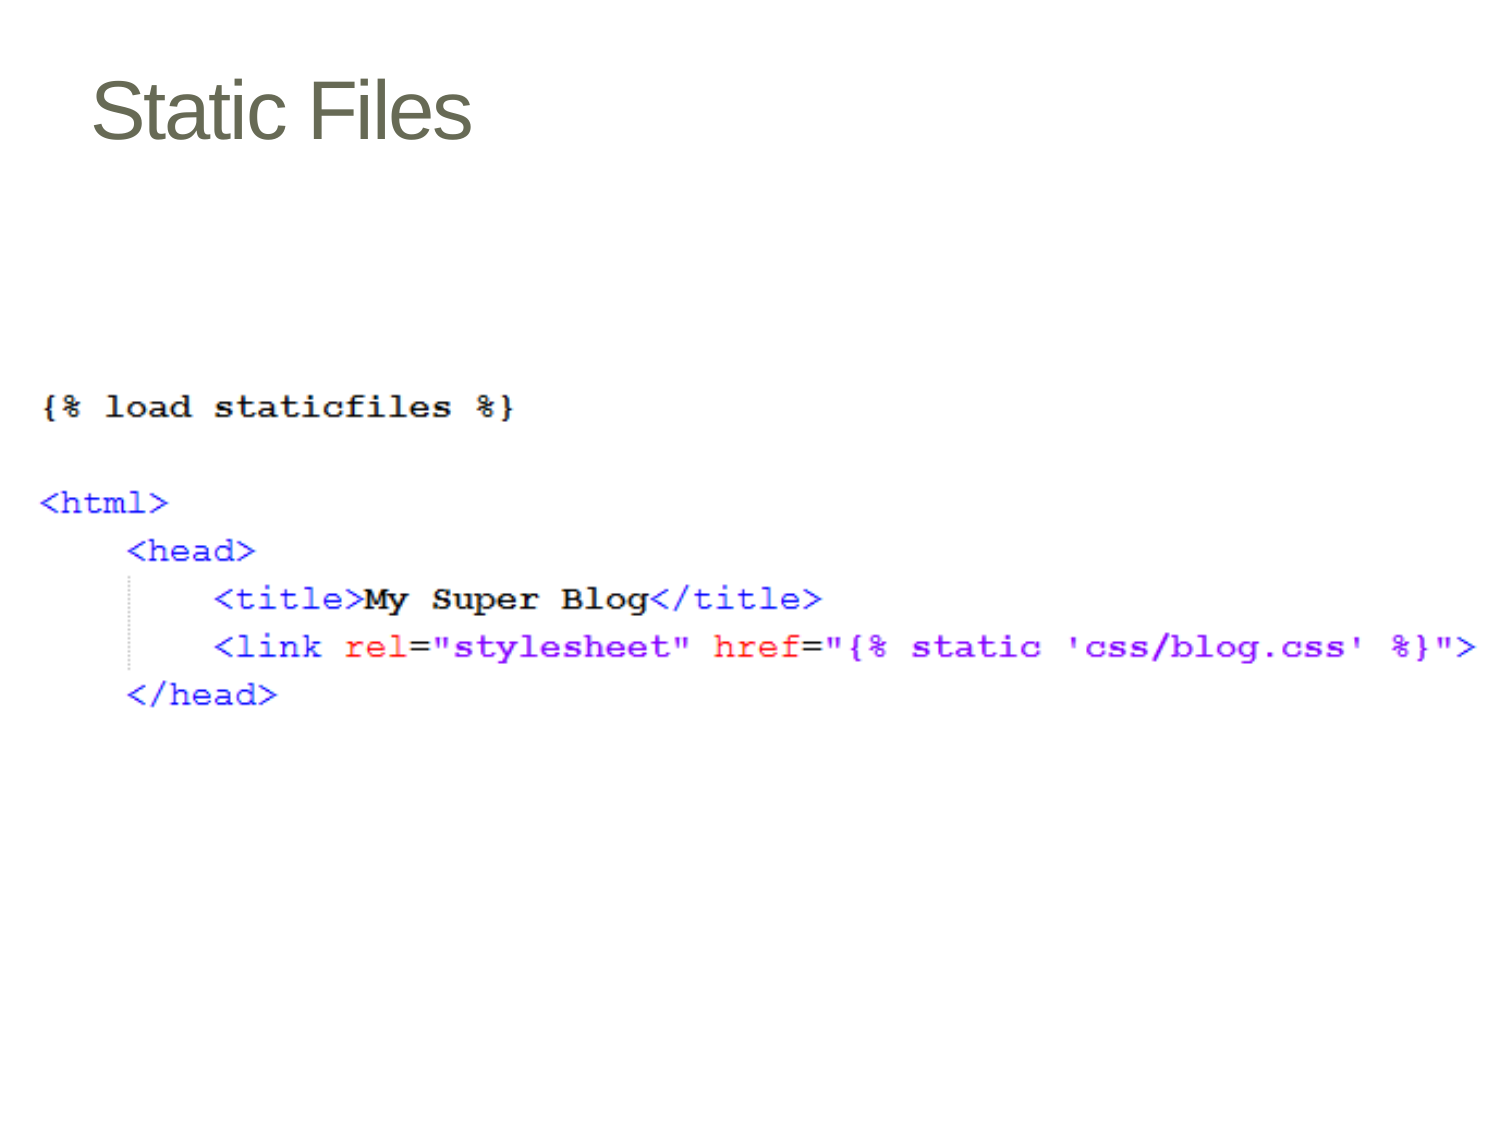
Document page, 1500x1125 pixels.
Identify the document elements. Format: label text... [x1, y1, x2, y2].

title Static Files [75, 24, 1425, 188]
picture [37, 387, 1499, 726]
